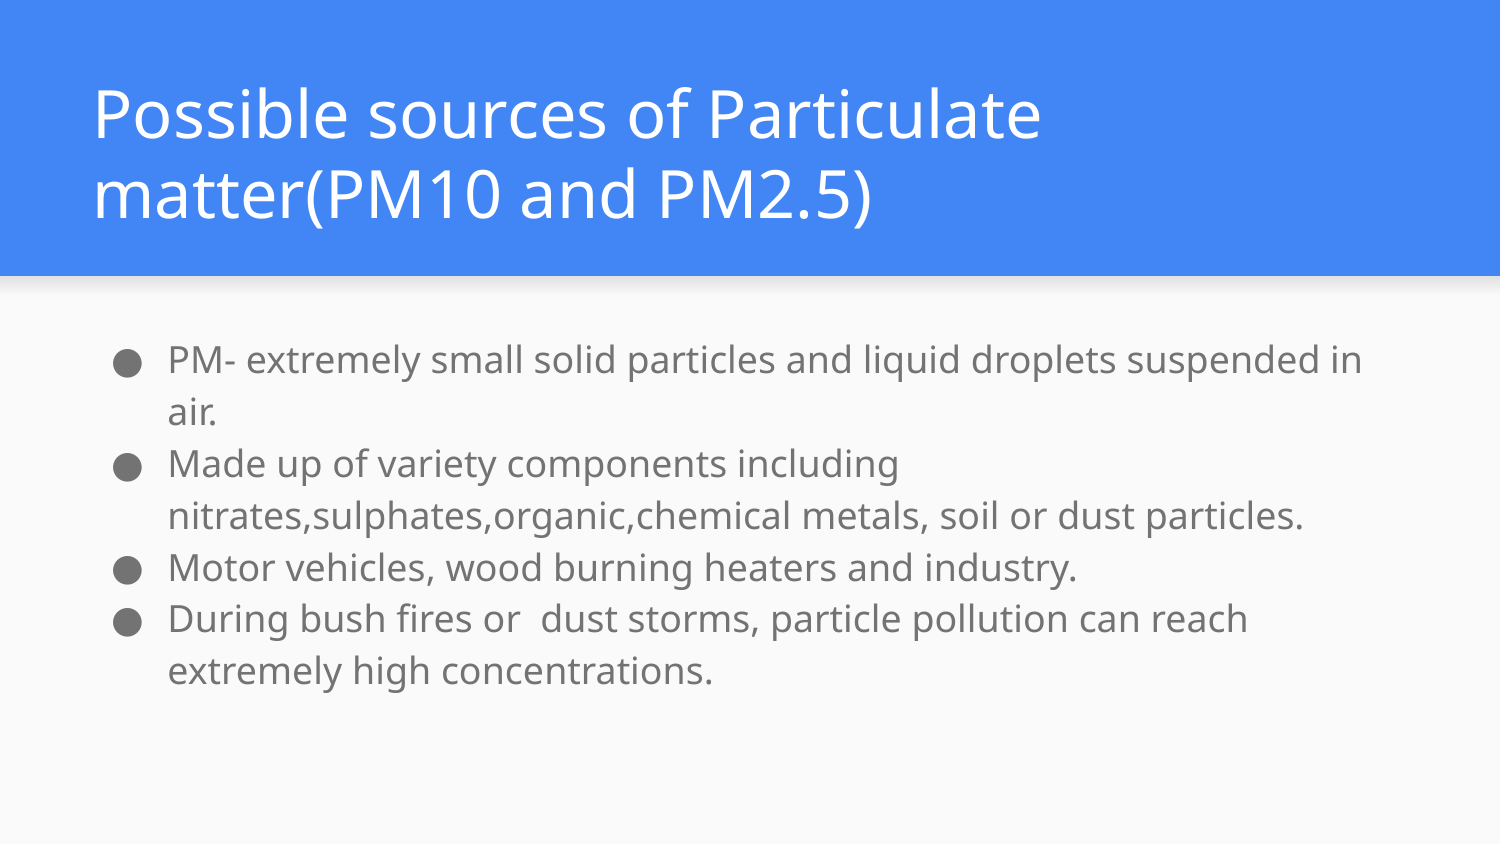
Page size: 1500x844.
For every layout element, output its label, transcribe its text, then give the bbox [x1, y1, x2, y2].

list PM- extremely small solid particles and liquid droplets suspended in air. Made up of variety components including nitrates,sulphates,organic,chemical metals, soil or dust particles. Motor vehicles, wood burning heaters and industry. During bush fires or dust storms, particle pollution can reach extremely high concentrations. [77, 314, 1427, 760]
title Possible sources of Particulate matter(PM10 and PM2.5) [77, 121, 1427, 248]
